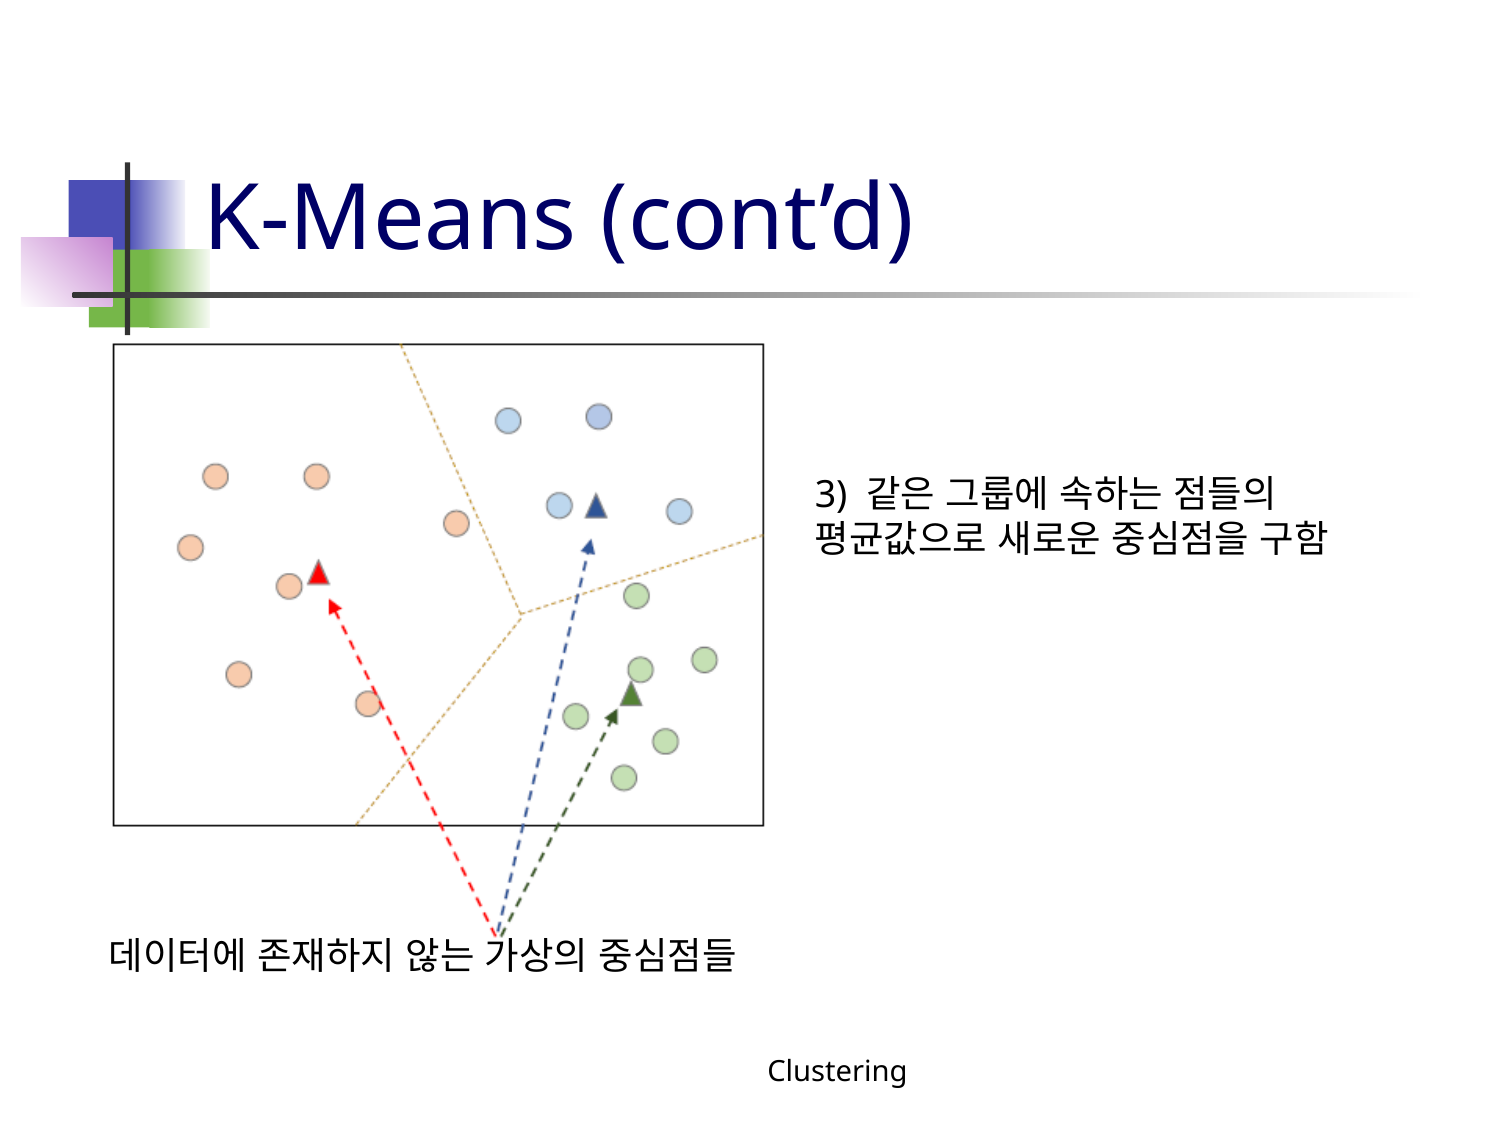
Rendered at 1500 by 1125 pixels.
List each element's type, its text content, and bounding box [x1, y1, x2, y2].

text_box 3) 같은 그룹에 속하는 점들의 평균값으로 새로운 중심점을 구함 [800, 462, 1450, 568]
footer Clustering [600, 1024, 1075, 1100]
picture [99, 335, 780, 959]
title K-Means (cont’d) [188, 35, 1468, 275]
text_box 데이터에 존재하지 않는 가상의 중심점들 [94, 961, 753, 985]
